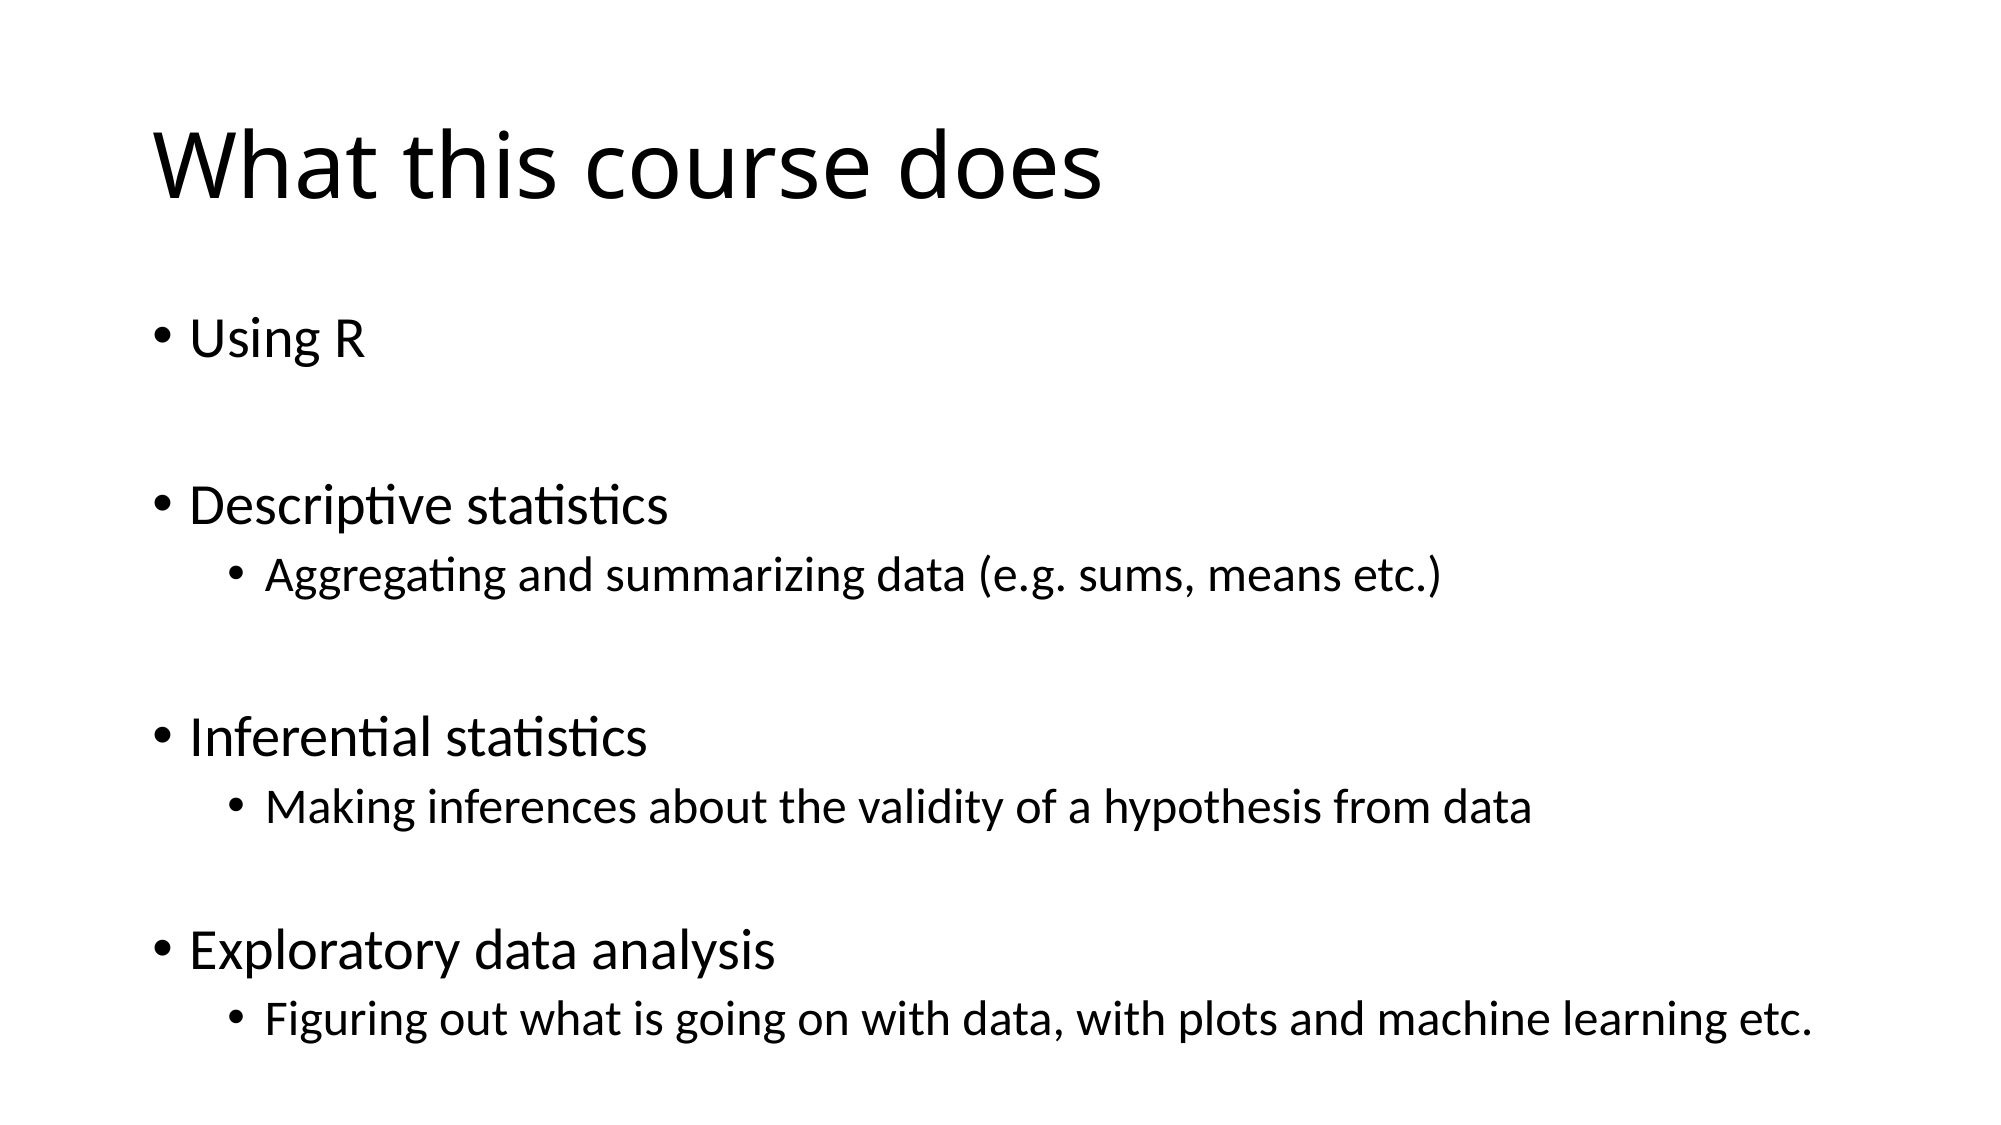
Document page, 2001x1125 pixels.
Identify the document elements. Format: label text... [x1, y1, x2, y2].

title What this course does [137, 59, 1863, 278]
list Using R Descriptive statistics Aggregating and summarizing data (e.g. sums, means etc.) Inferential statistics Making inferences about the validity of a hypothesis from data Exploratory data analysis Figuring out what is going on with data, with plots and machine learning etc. [137, 299, 1863, 1066]
